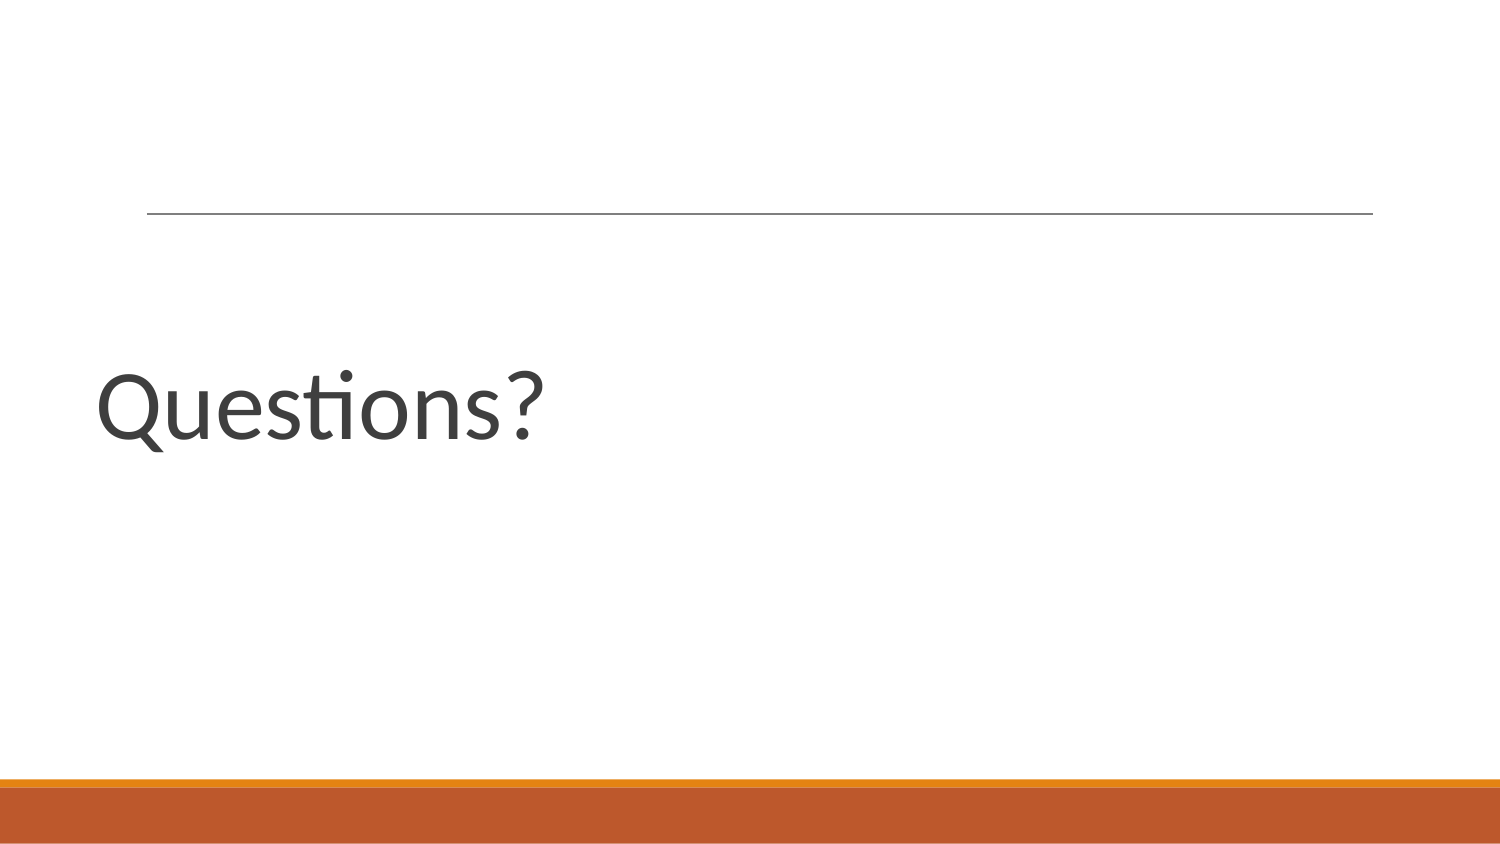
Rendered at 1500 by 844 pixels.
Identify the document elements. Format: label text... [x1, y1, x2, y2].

title Questions? [80, 73, 1125, 745]
